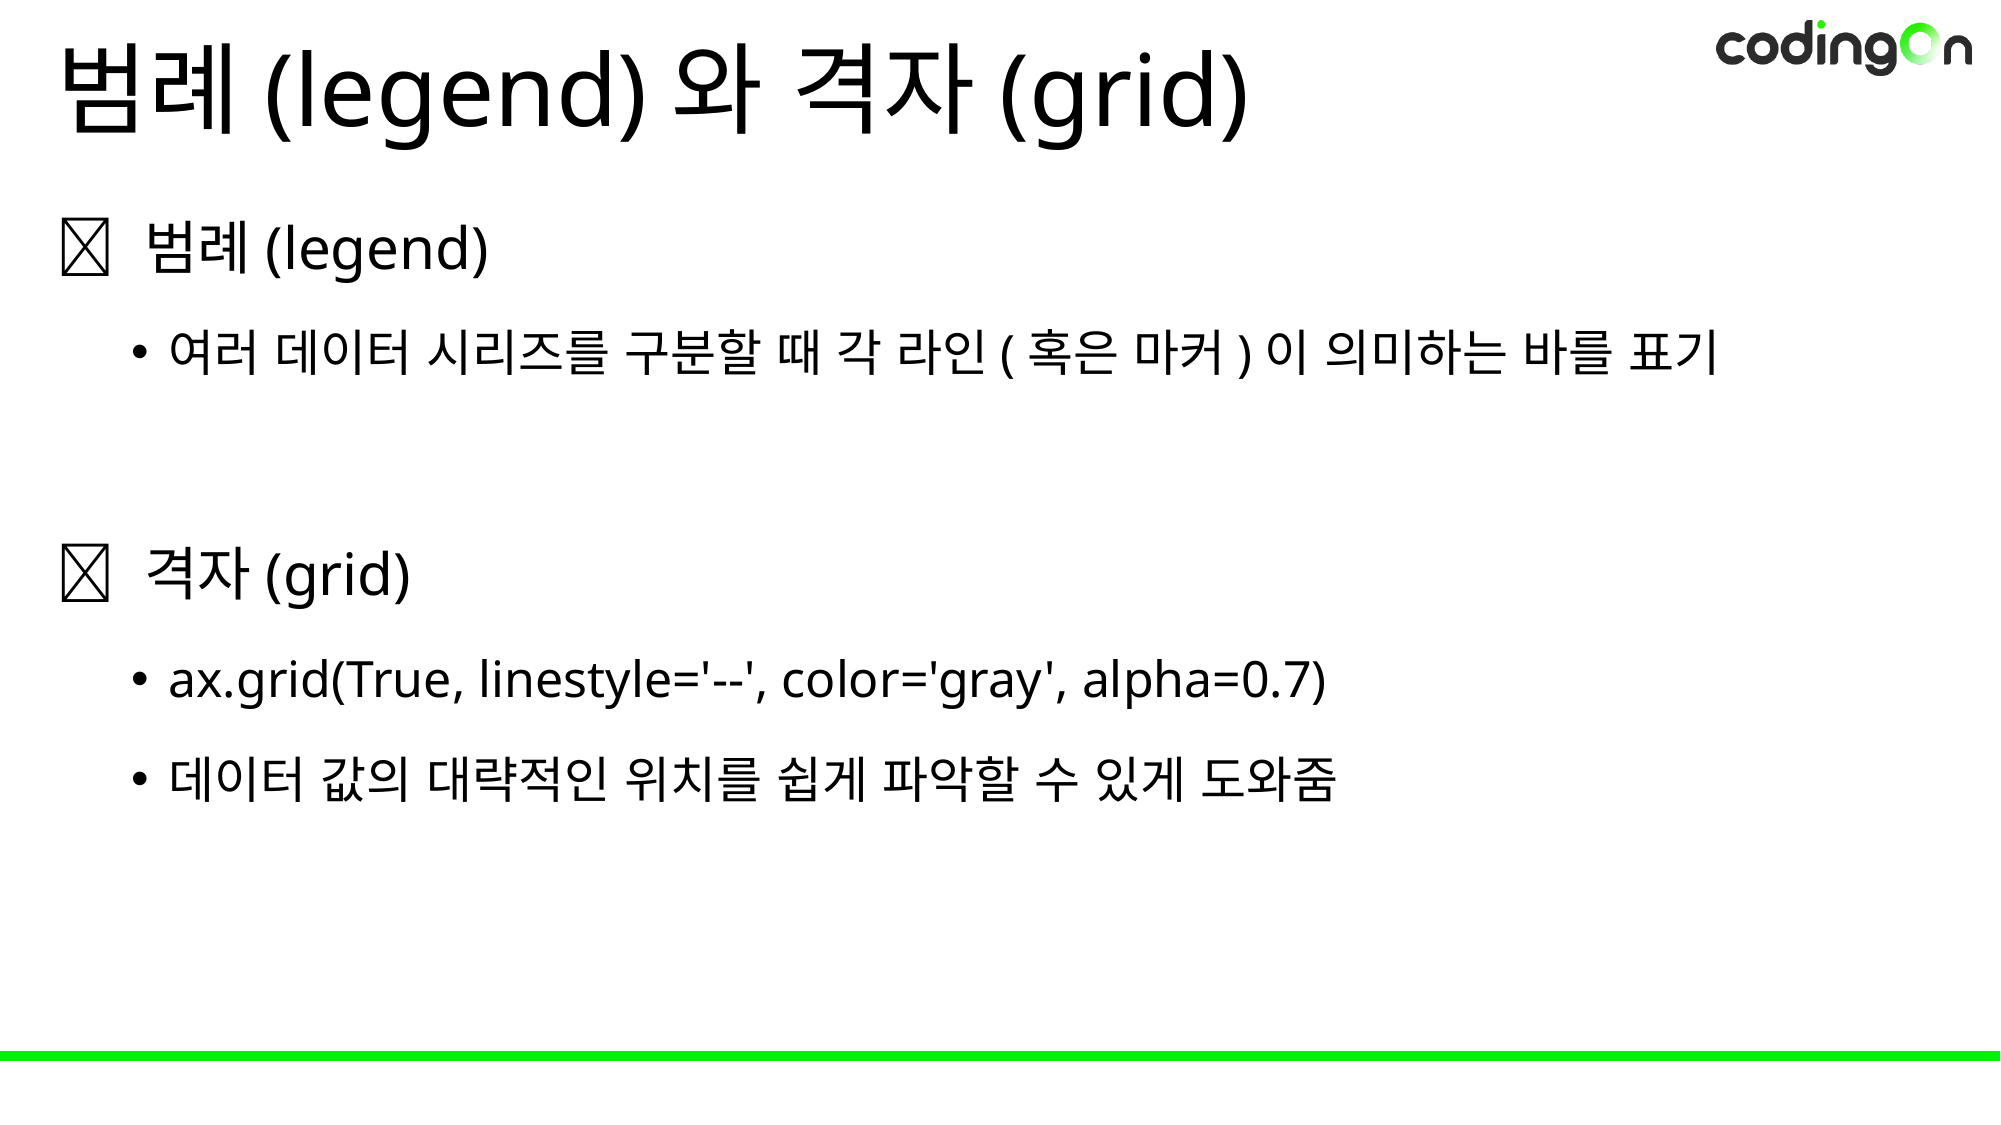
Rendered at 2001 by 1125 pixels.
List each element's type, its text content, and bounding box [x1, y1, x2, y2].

picture [1767, 20, 1972, 76]
text_box 💡 범례(legend) 여러 데이터 시리즈를 구분할 때 각 라인(혹은 마커)이 의미하는 바를 표기 💡 격자(grid) ax.grid(True, linestyle='--', color='gray', alpha=0.7) 데이터 값의 대략적인 위치를 쉽게 파악할 수 있게 도와줌 [41, 168, 1961, 860]
title 범례(legend)와 격자(grid) [41, 0, 1767, 168]
